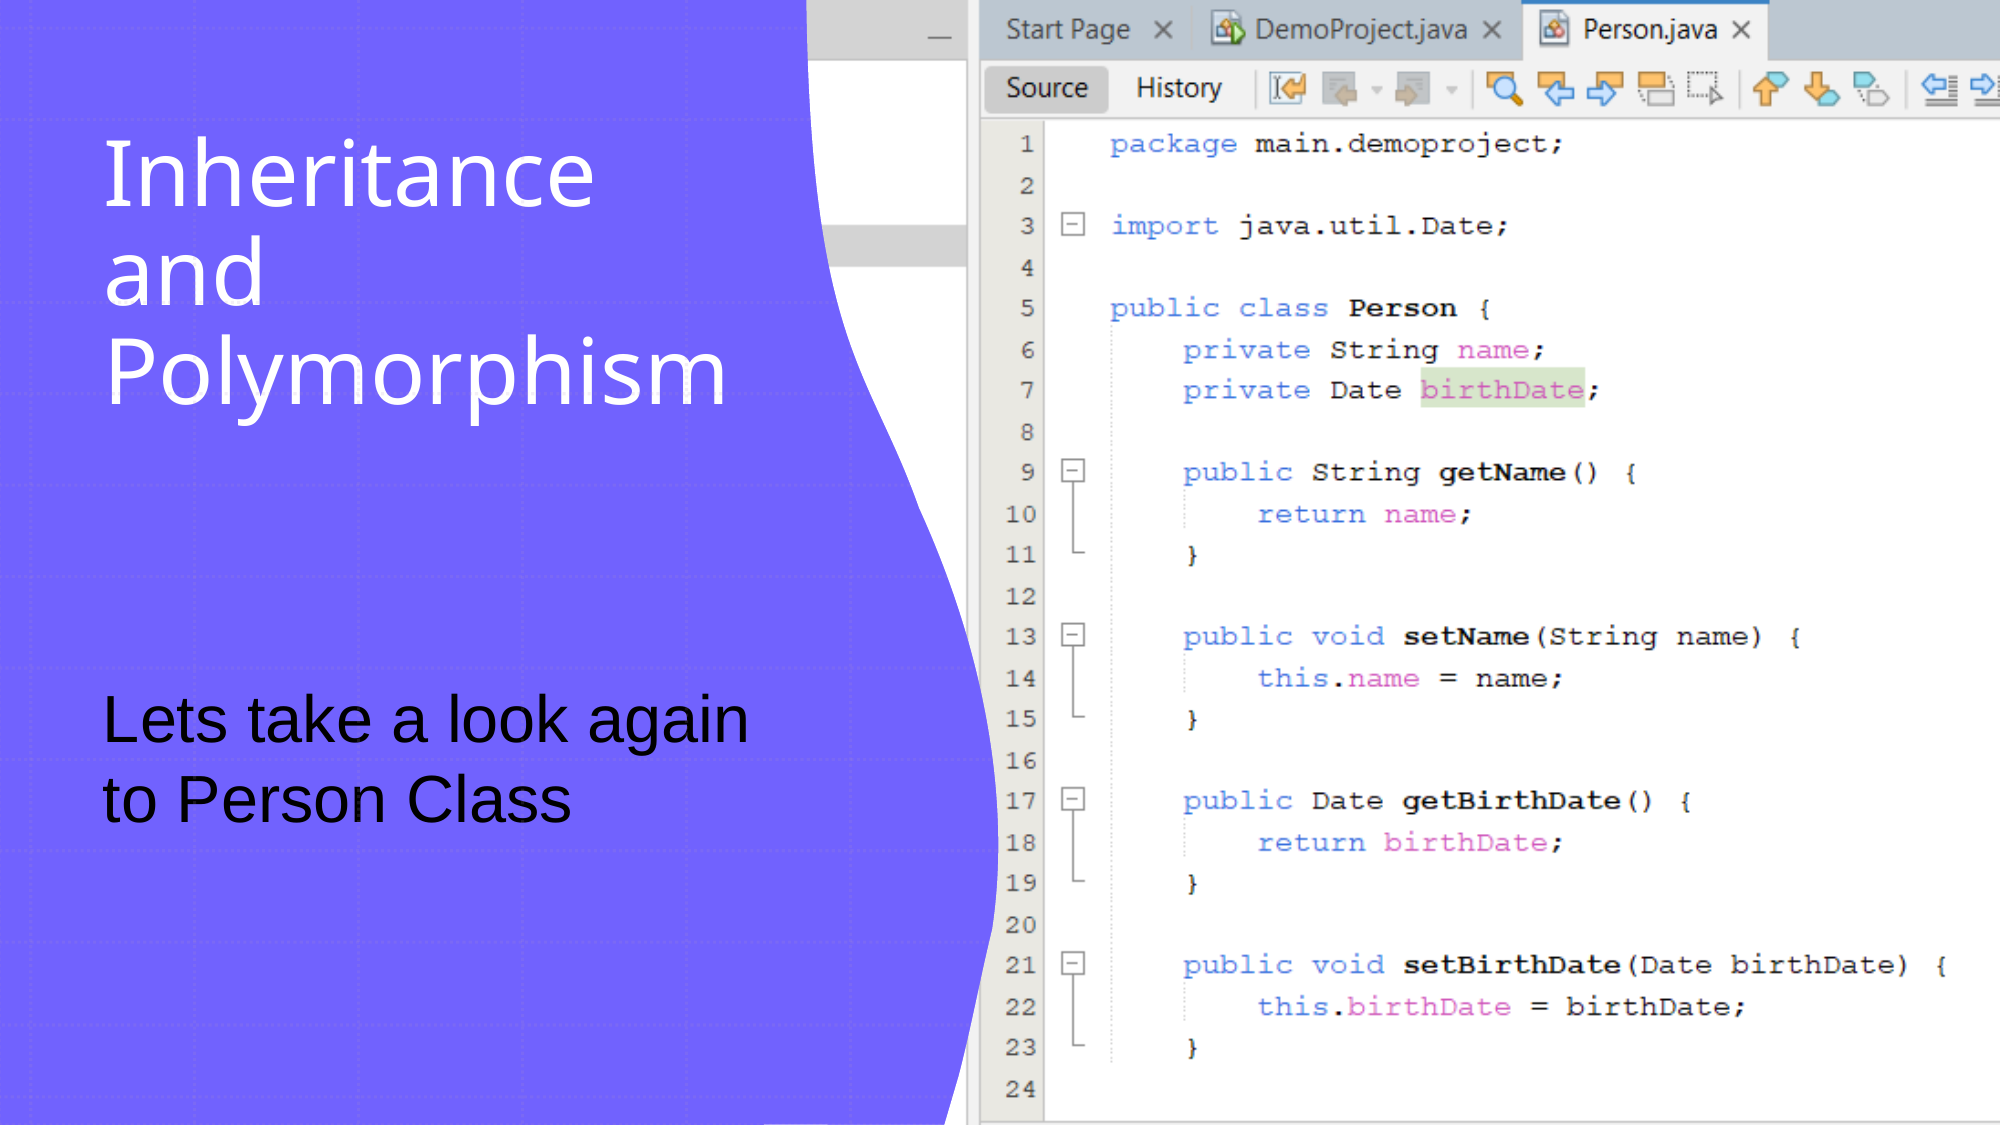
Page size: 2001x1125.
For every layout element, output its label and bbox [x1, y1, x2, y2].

text_box [0, 0, 764, 1125]
picture [764, 0, 2000, 1125]
